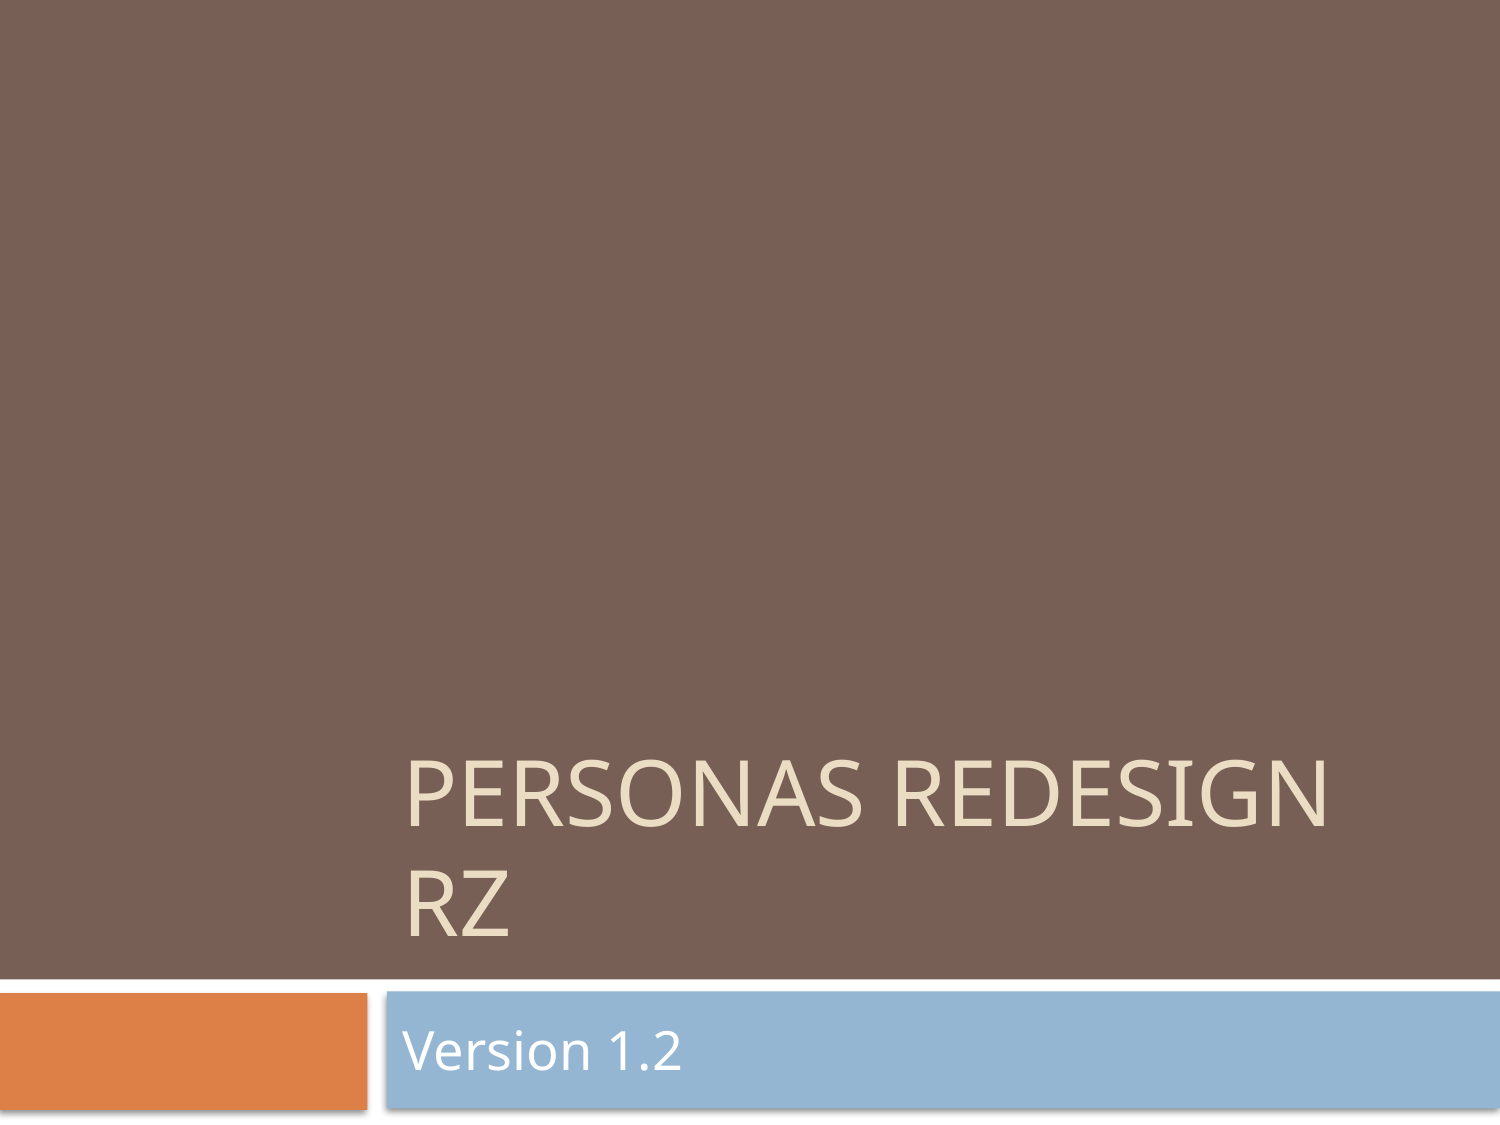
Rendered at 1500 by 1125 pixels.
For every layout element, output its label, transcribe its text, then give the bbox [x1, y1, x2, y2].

title Personas Redesign Rz [387, 662, 1450, 963]
subtitle Version 1.2 [387, 992, 1488, 1105]
